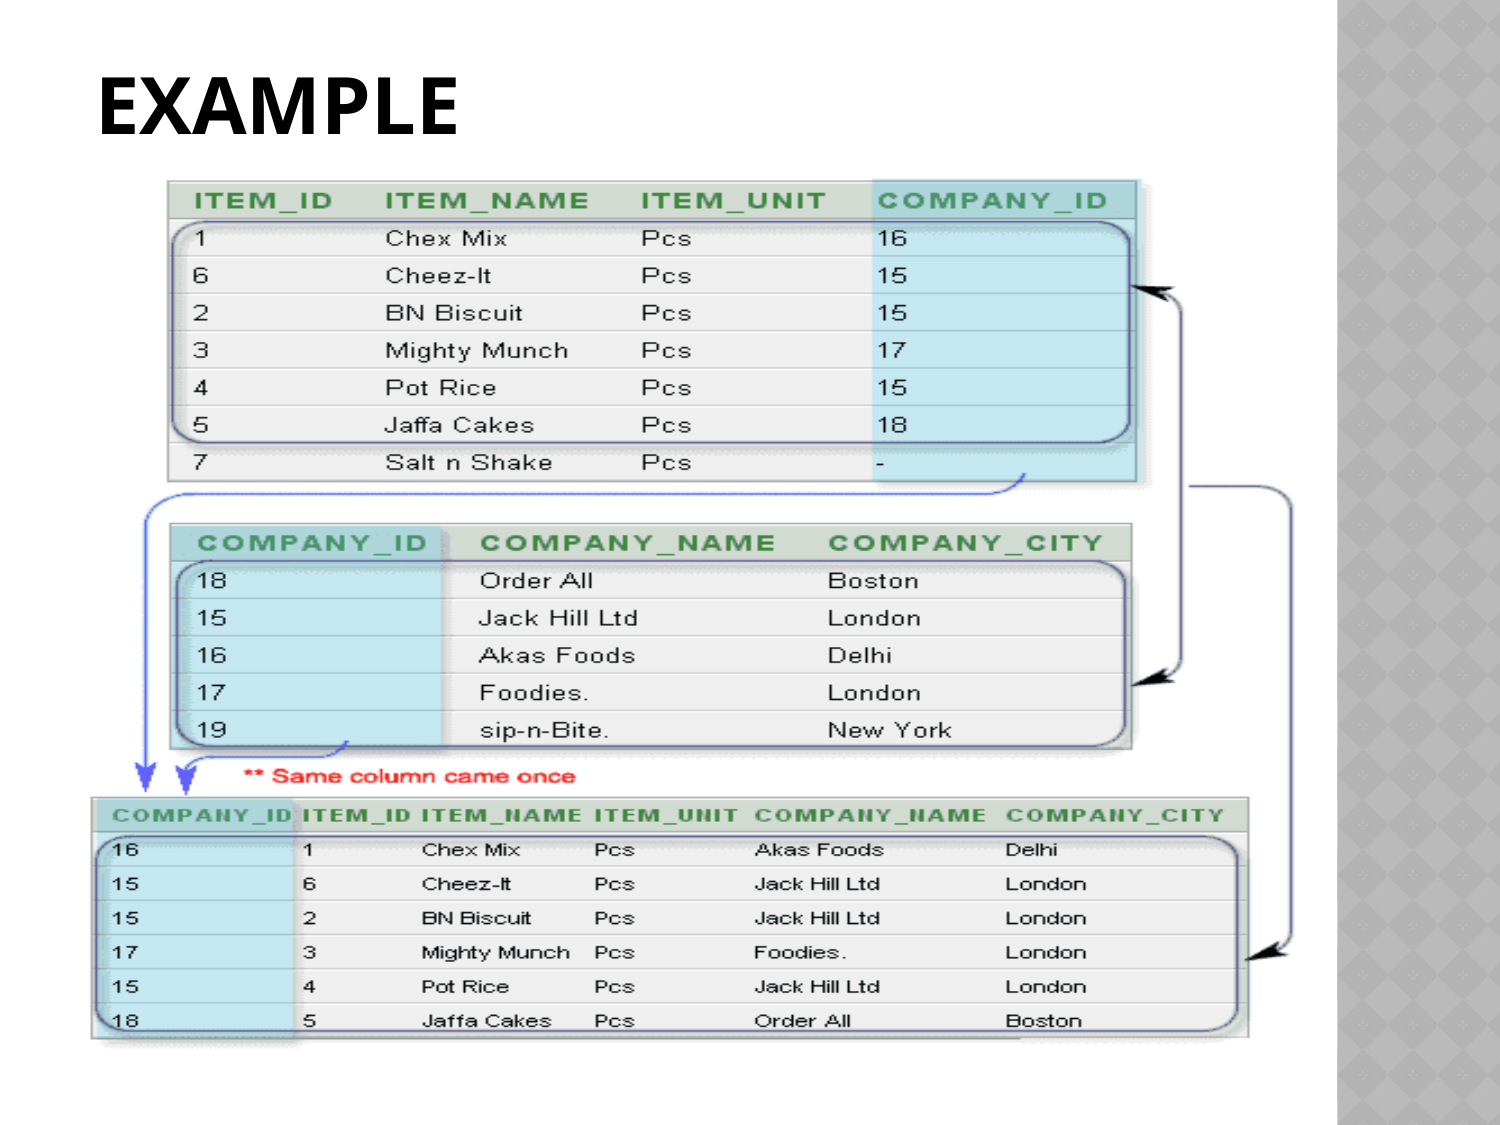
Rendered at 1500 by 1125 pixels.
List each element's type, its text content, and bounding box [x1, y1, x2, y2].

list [62, 162, 1313, 1060]
title EXAMPLE [87, 50, 1275, 150]
